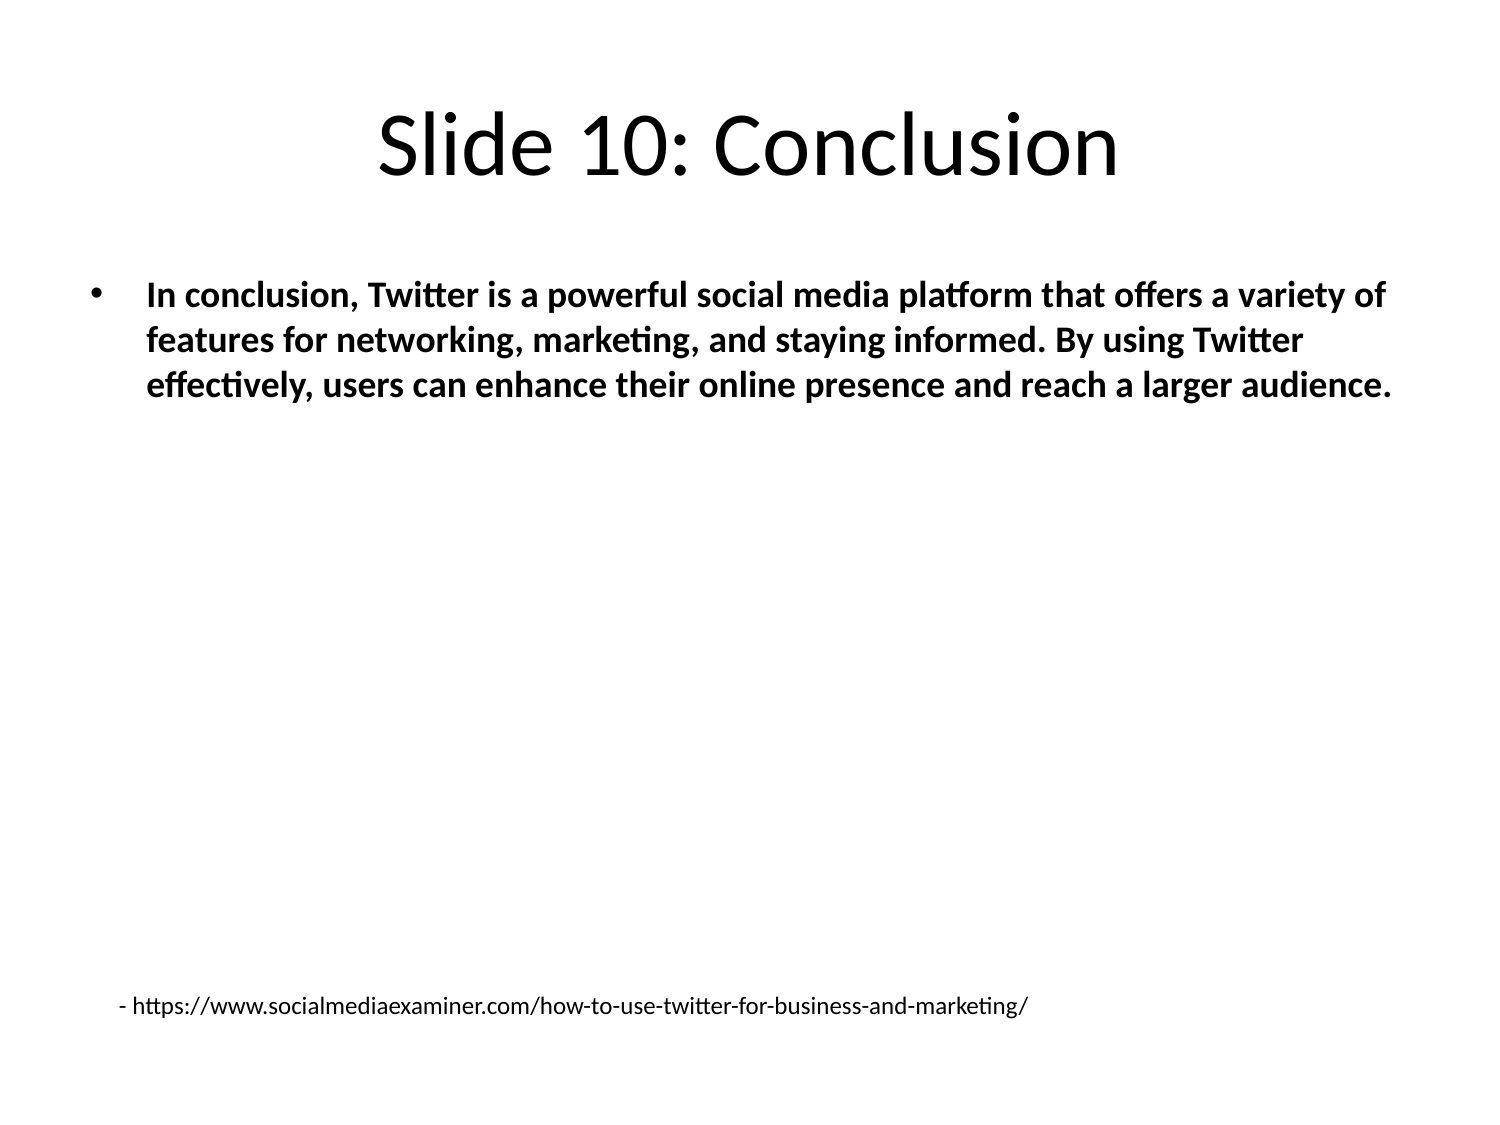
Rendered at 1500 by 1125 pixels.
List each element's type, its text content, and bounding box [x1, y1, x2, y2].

list In conclusion, Twitter is a powerful social media platform that offers a variety of features for networking, marketing, and staying informed. By using Twitter effectively, users can enhance their online presence and reach a larger audience. [75, 262, 1425, 1005]
title Slide 10: Conclusion [75, 45, 1425, 233]
text_box - https://www.socialmediaexaminer.com/how-to-use-twitter-for-business-and-marketing/ [104, 937, 1500, 1028]
